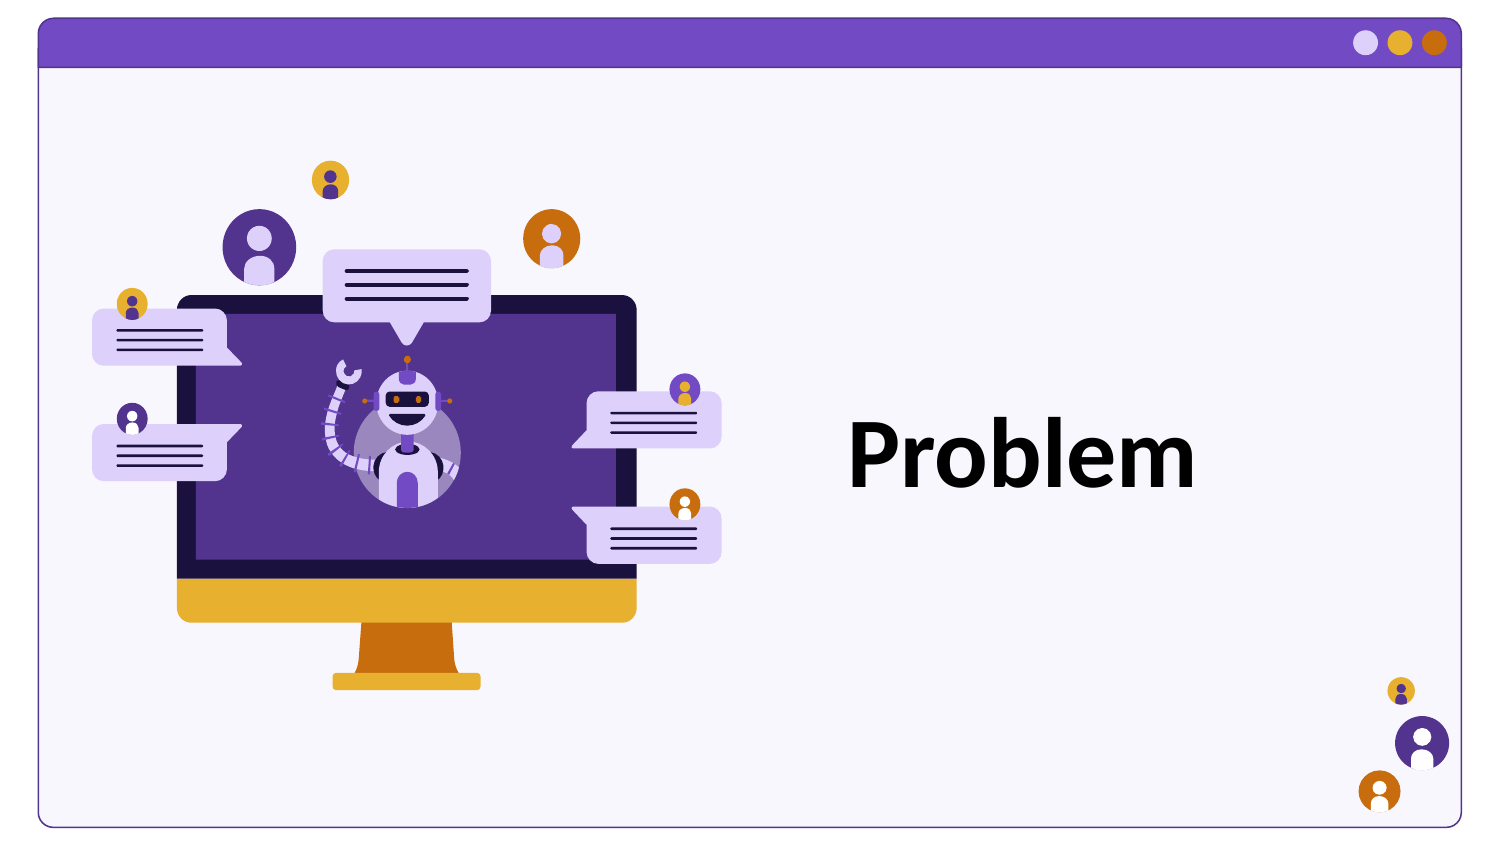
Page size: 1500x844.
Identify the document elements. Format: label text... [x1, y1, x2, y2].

text_box Problem [832, 379, 1500, 515]
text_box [91, 160, 722, 691]
